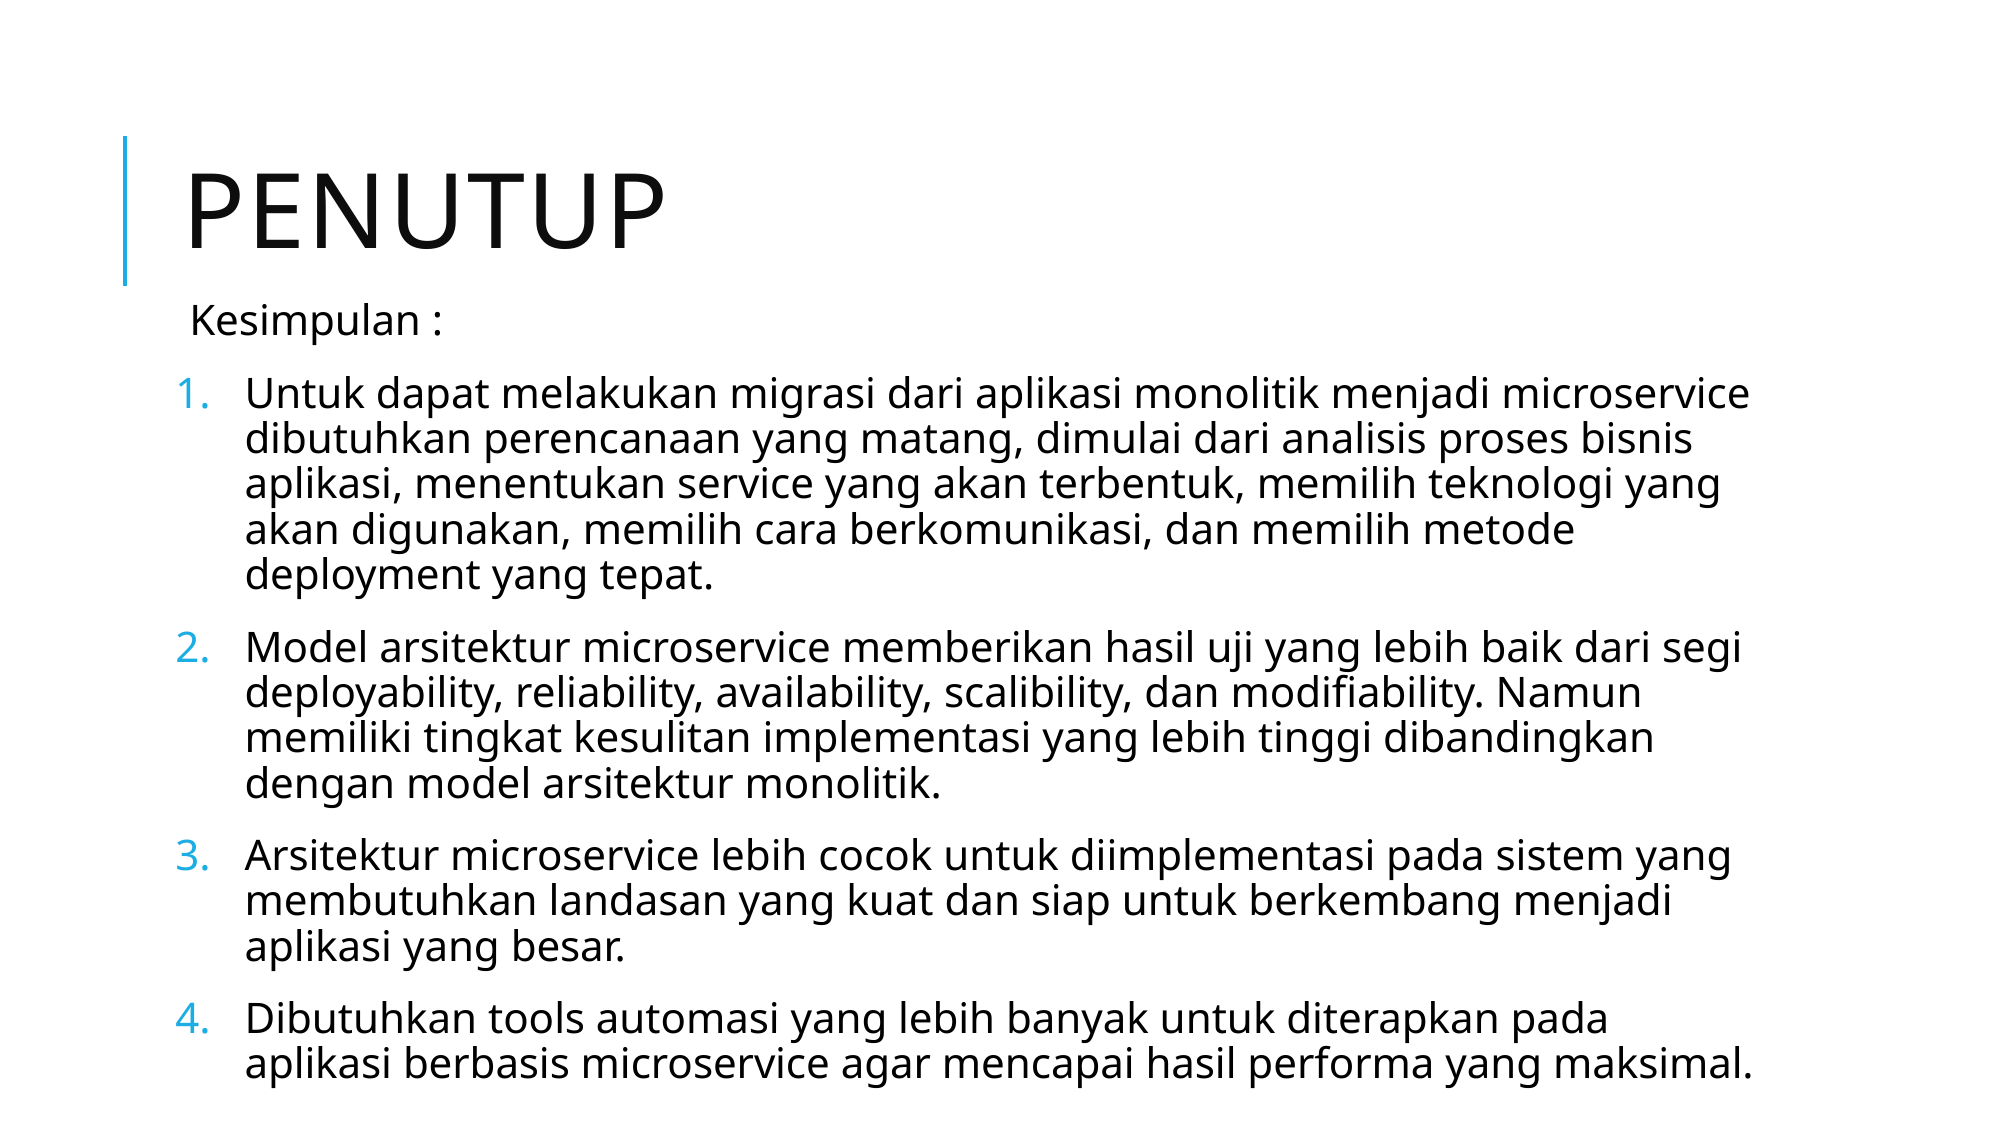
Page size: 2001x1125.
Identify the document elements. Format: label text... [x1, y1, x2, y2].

title Penutup [168, 96, 1763, 292]
list Kesimpulan : Untuk dapat melakukan migrasi dari aplikasi monolitik menjadi microservice dibutuhkan perencanaan yang matang, dimulai dari analisis proses bisnis aplikasi, menentukan service yang akan terbentuk, memilih teknologi yang akan digunakan, memilih cara berkomunikasi, dan memilih metode deployment yang tepat. Model arsitektur microservice memberikan hasil uji yang lebih baik dari segi deployability, reliability, availability, scalibility, dan modifiability. Namun memiliki tingkat kesulitan implementasi yang lebih tinggi dibandingkan dengan model arsitektur monolitik. Arsitektur microservice lebih cocok untuk diimplementasi pada sistem yang membutuhkan landasan yang kuat dan siap untuk berkembang menjadi aplikasi yang besar. Dibutuhkan tools automasi yang lebih banyak untuk diterapkan pada aplikasi berbasis microservice agar mencapai hasil performa yang maksimal. [168, 292, 1763, 1125]
